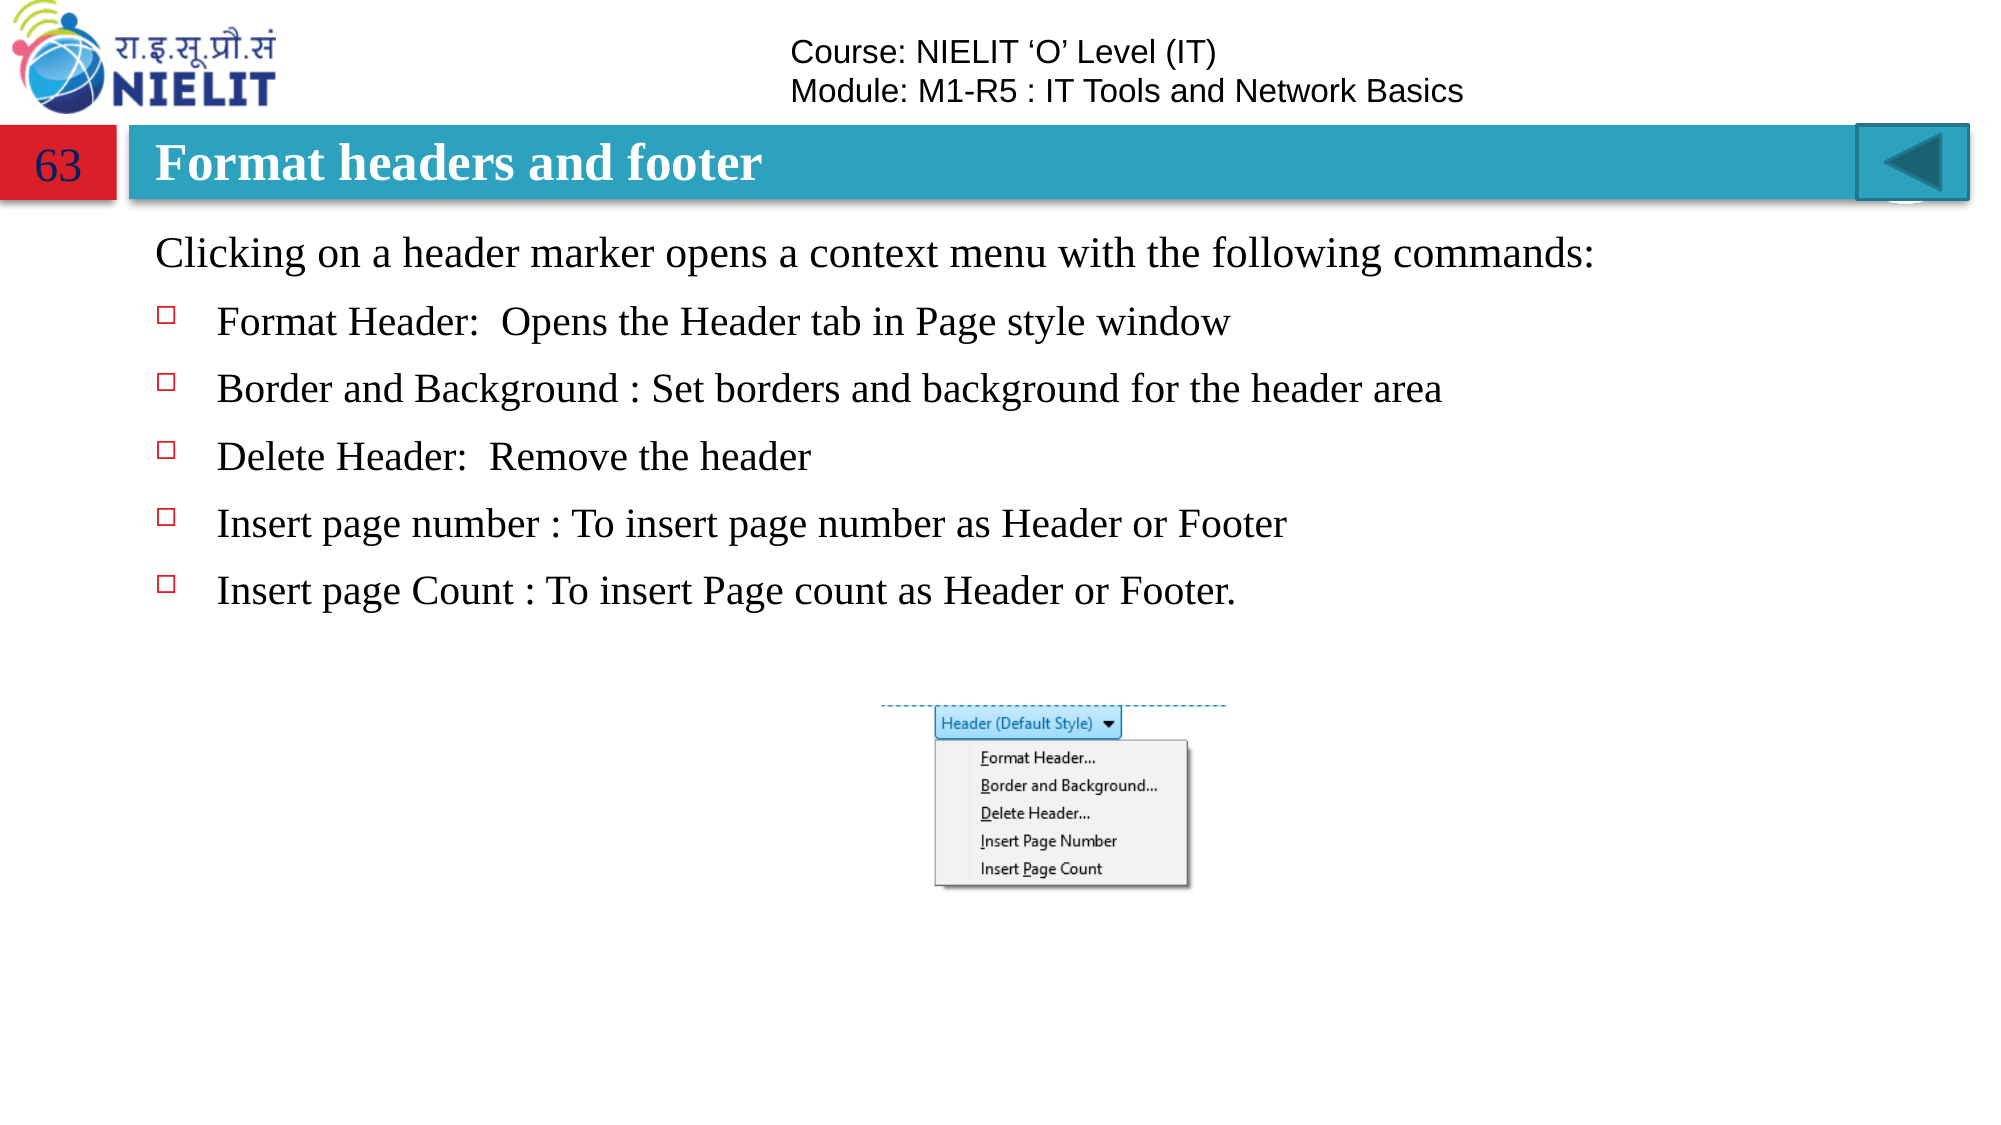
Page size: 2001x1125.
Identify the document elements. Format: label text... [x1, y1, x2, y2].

picture [12, 0, 276, 114]
picture [307, 10, 1891, 121]
list Clicking on a header marker opens a context menu with the following commands: Format Header: Opens the Header tab in Page style window Border and Background : Set borders and background for the header area Delete Header: Remove the header Insert page number : To insert page number as Header or Footer Insert page Count : To insert Page count as Header or Footer. [137, 215, 1863, 1014]
picture [881, 697, 1228, 1088]
slide_number 63 [0, 125, 117, 200]
title Format headers and footer [137, 118, 1863, 200]
